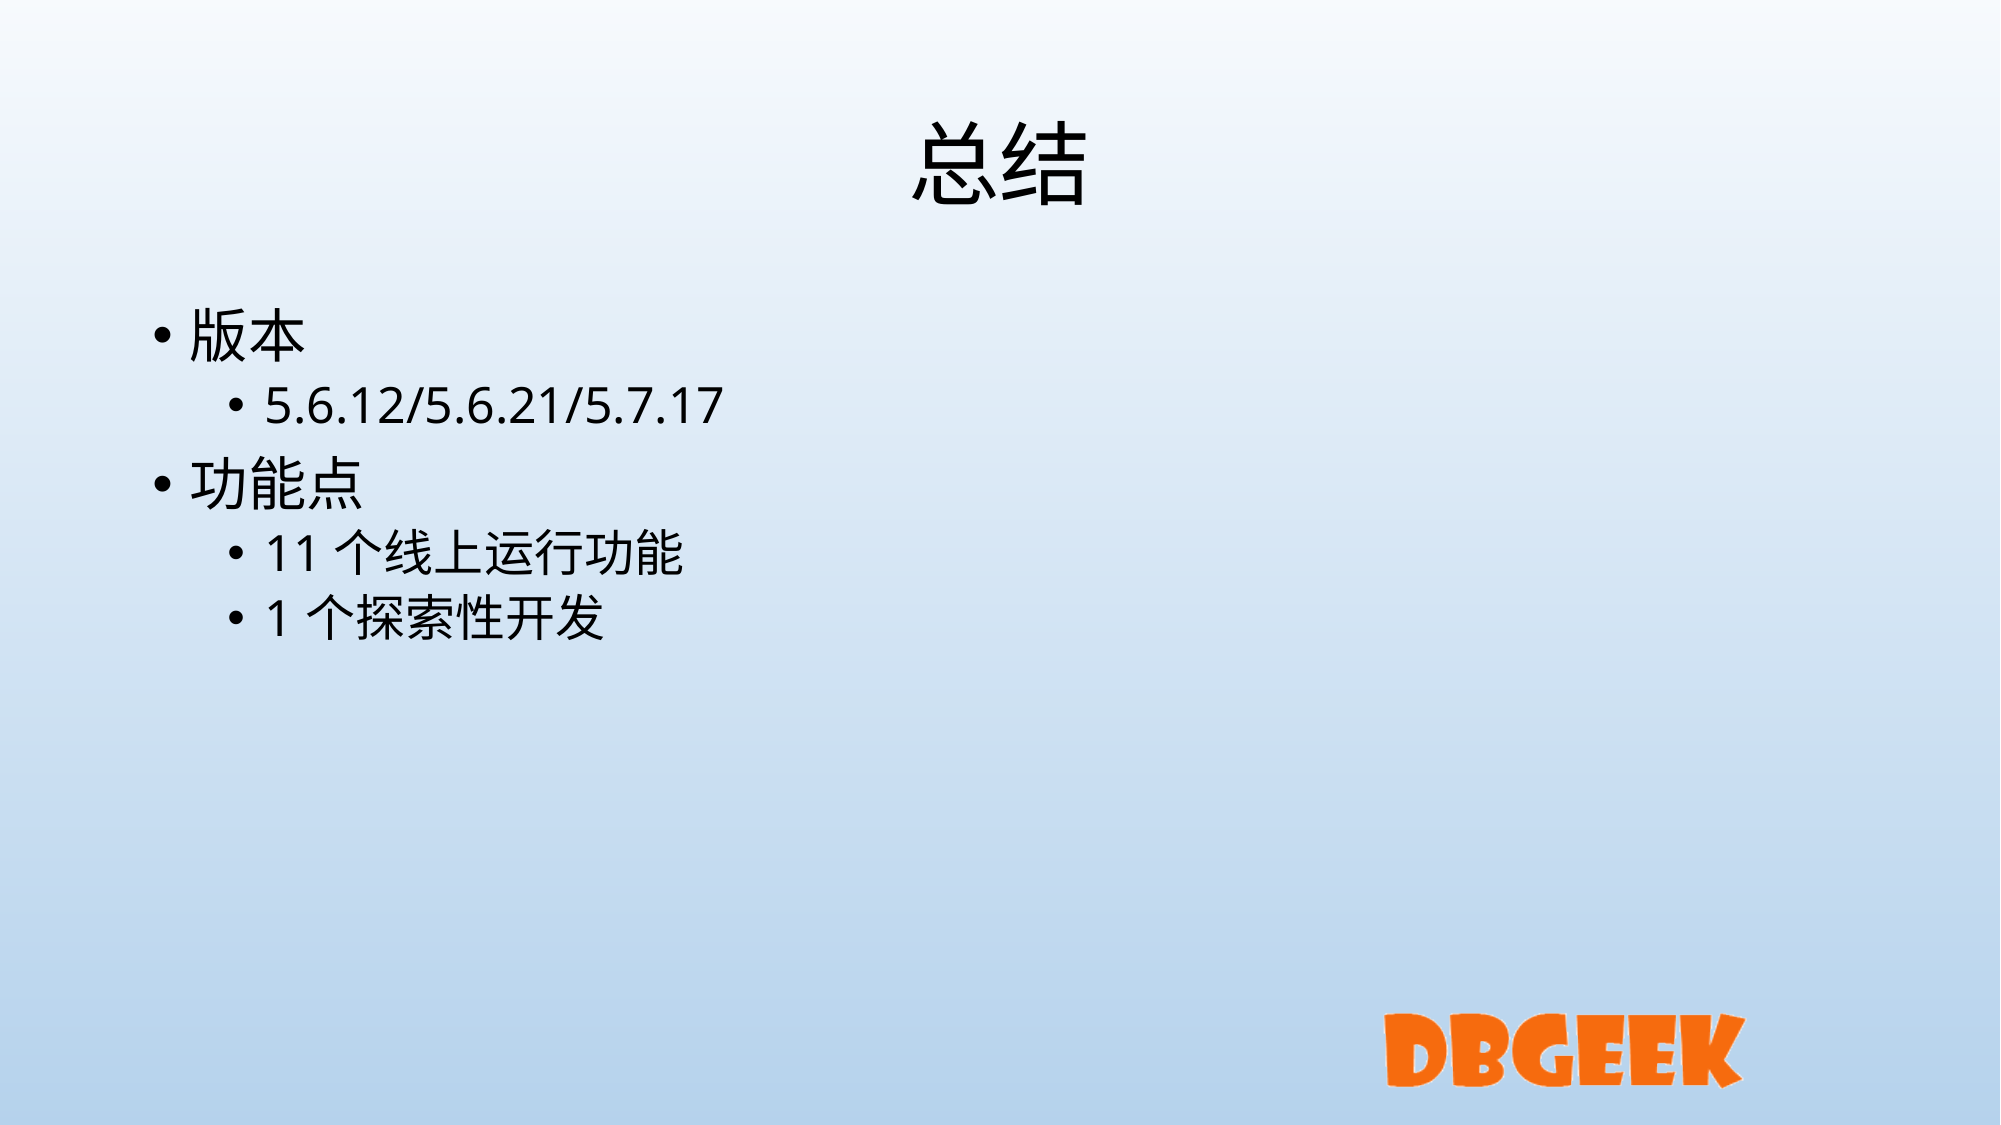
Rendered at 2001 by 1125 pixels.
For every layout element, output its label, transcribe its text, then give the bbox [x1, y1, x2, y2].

title 总结 [137, 59, 1863, 278]
picture [1170, 968, 2000, 1125]
list 版本 5.6.12/5.6.21/5.7.17 功能点 11个线上运行功能 1个探索性开发 [137, 299, 1863, 1014]
